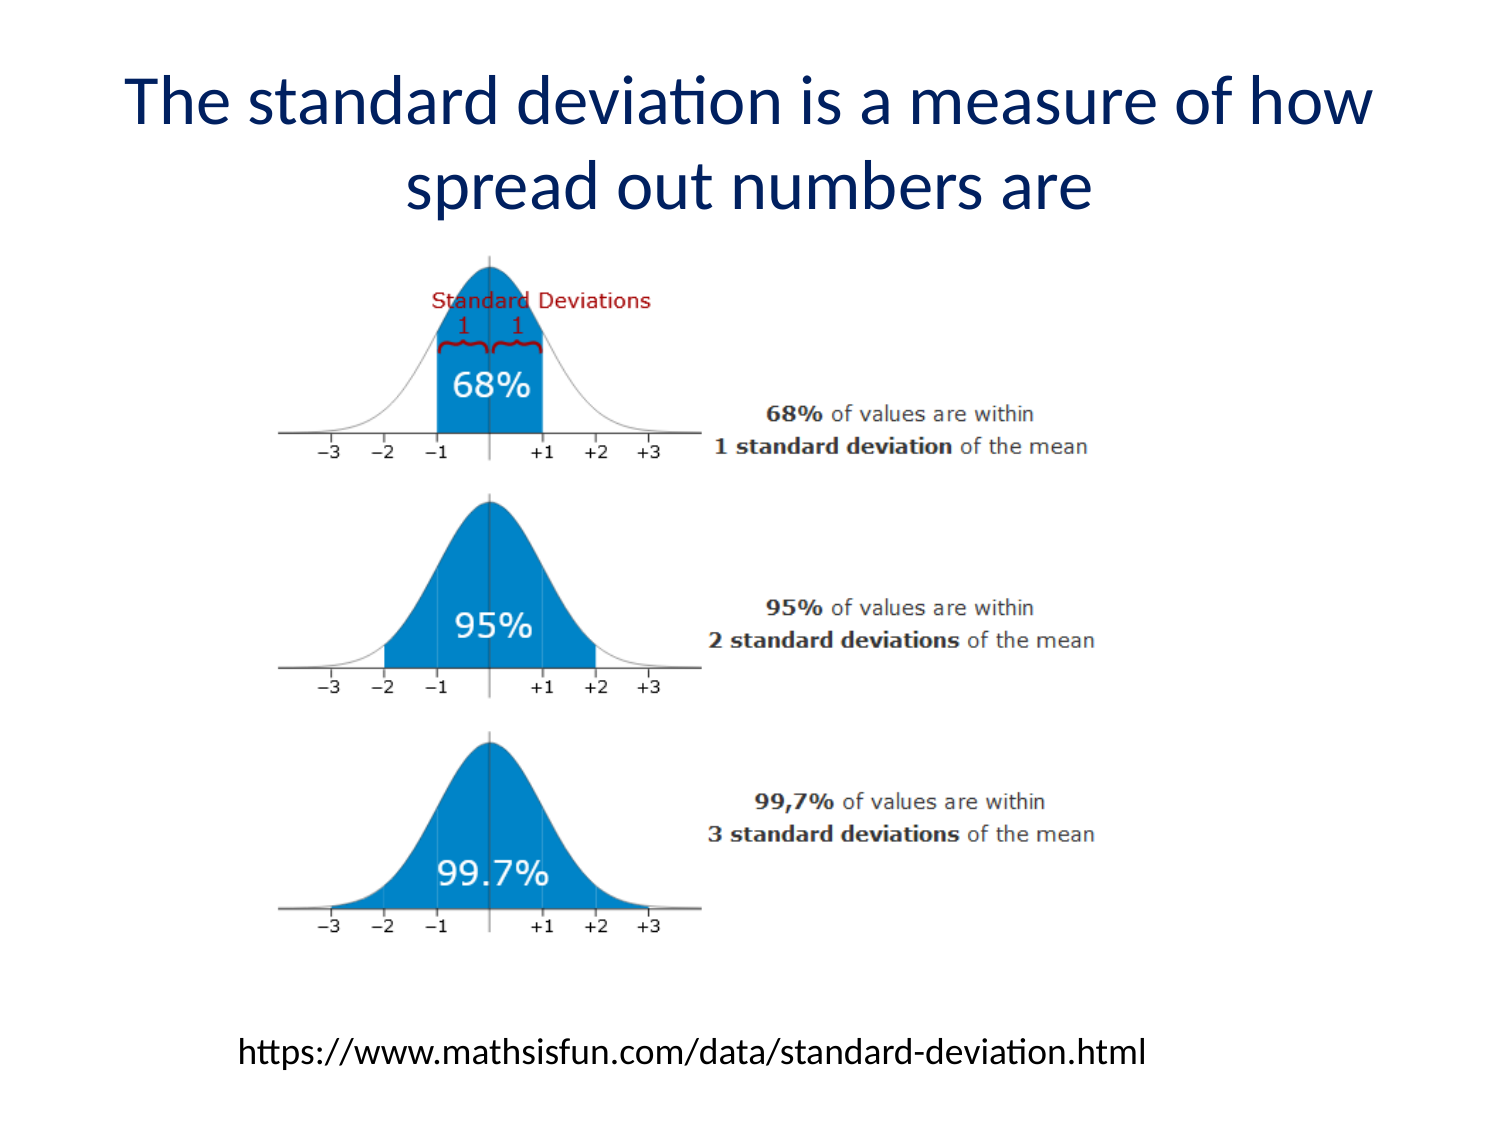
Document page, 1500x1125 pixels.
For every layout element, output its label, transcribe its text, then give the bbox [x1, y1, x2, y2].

title The standard deviation is a measure of how spread out numbers are [75, 45, 1425, 233]
text_box https://www.mathsisfun.com/data/standard-deviation.html [222, 1019, 1313, 1080]
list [257, 245, 1120, 989]
